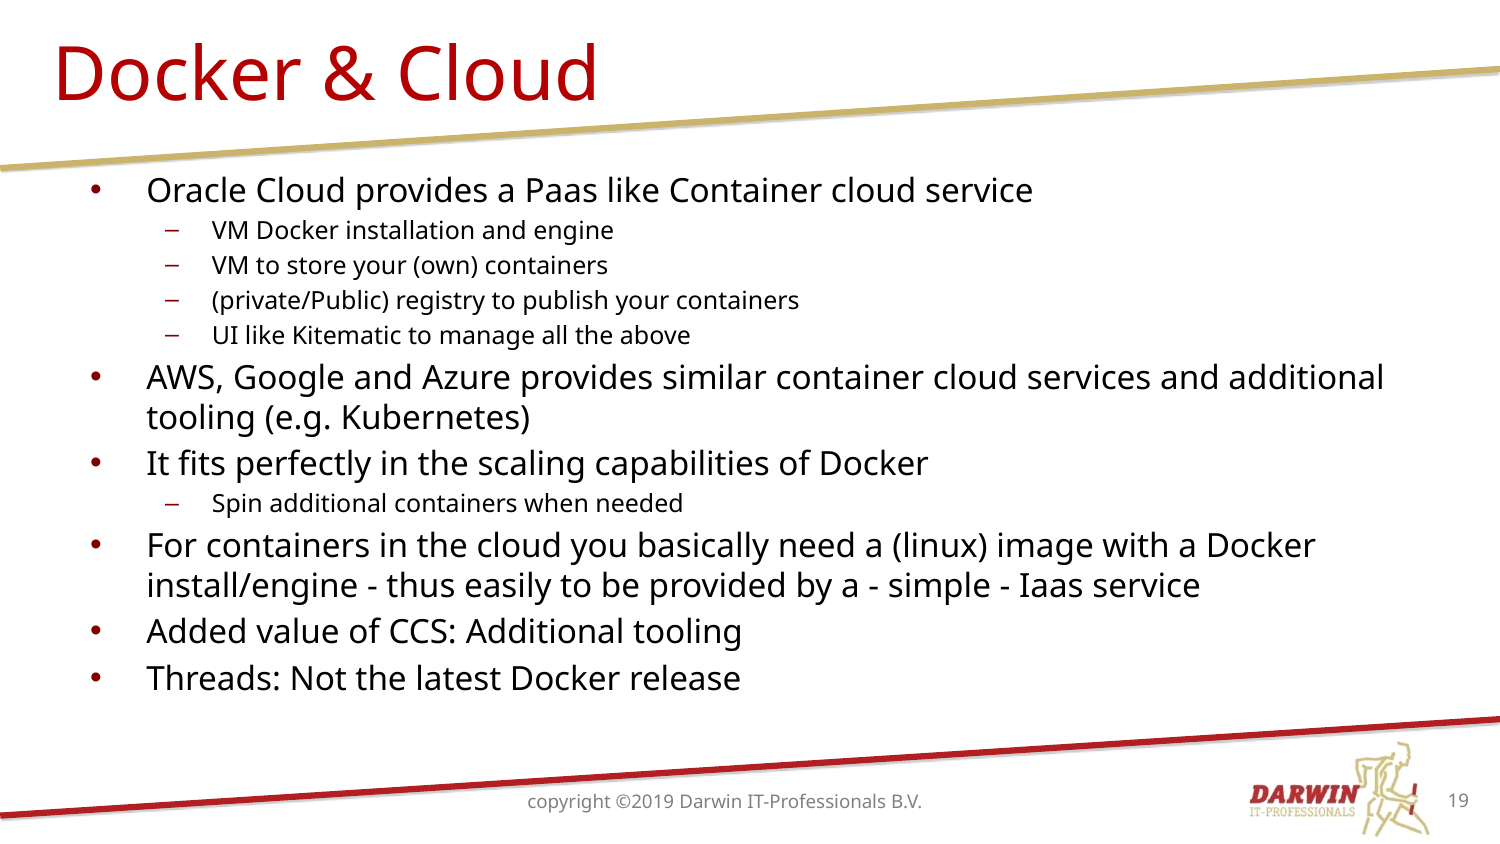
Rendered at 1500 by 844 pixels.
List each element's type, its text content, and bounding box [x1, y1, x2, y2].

list Oracle Cloud provides a Paas like Container cloud service VM Docker installation and engine VM to store your (own) containers (private/Public) registry to publish your containers UI like Kitematic to manage all the above AWS, Google and Azure provides similar container cloud services and additional tooling (e.g. Kubernetes) It fits perfectly in the scaling capabilities of Docker Spin additional containers when needed For containers in the cloud you basically need a (linux) image with a Docker install/engine - thus easily to be provided by a - simple - Iaas service Added value of CCS: Additional tooling Threads: Not the latest Docker release [75, 161, 1498, 779]
picture [1247, 779, 1432, 843]
text_box 19 [1419, 778, 1498, 824]
text_box copyright ©2019 Darwin IT-Professionals B.V. [512, 778, 988, 824]
title Docker & Cloud [37, 26, 1388, 115]
